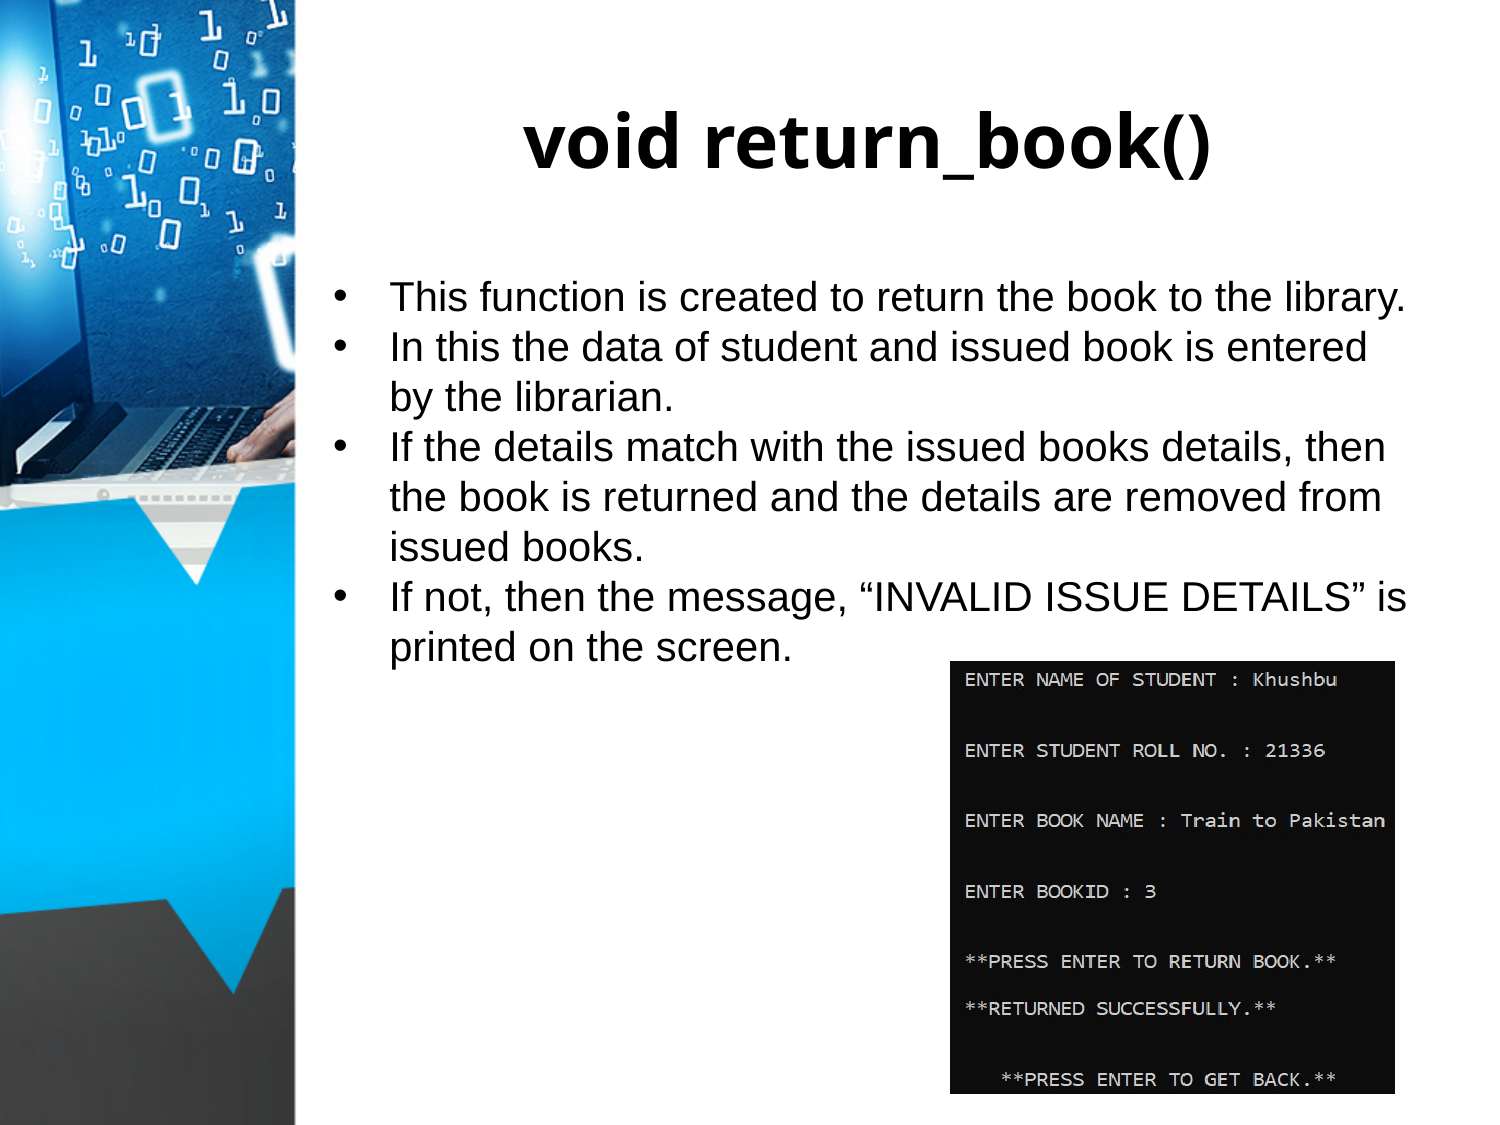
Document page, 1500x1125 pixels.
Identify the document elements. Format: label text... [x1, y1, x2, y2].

list This function is created to return the book to the library. In this the data of student and issued book is entered by the librarian. If the details match with the issued books details, then the book is returned and the details are removed from issued books. If not, then the message, “INVALID ISSUE DETAILS” is printed on the screen. [299, 262, 1436, 916]
title void return_book() [301, 45, 1436, 233]
picture [0, 0, 1500, 1125]
